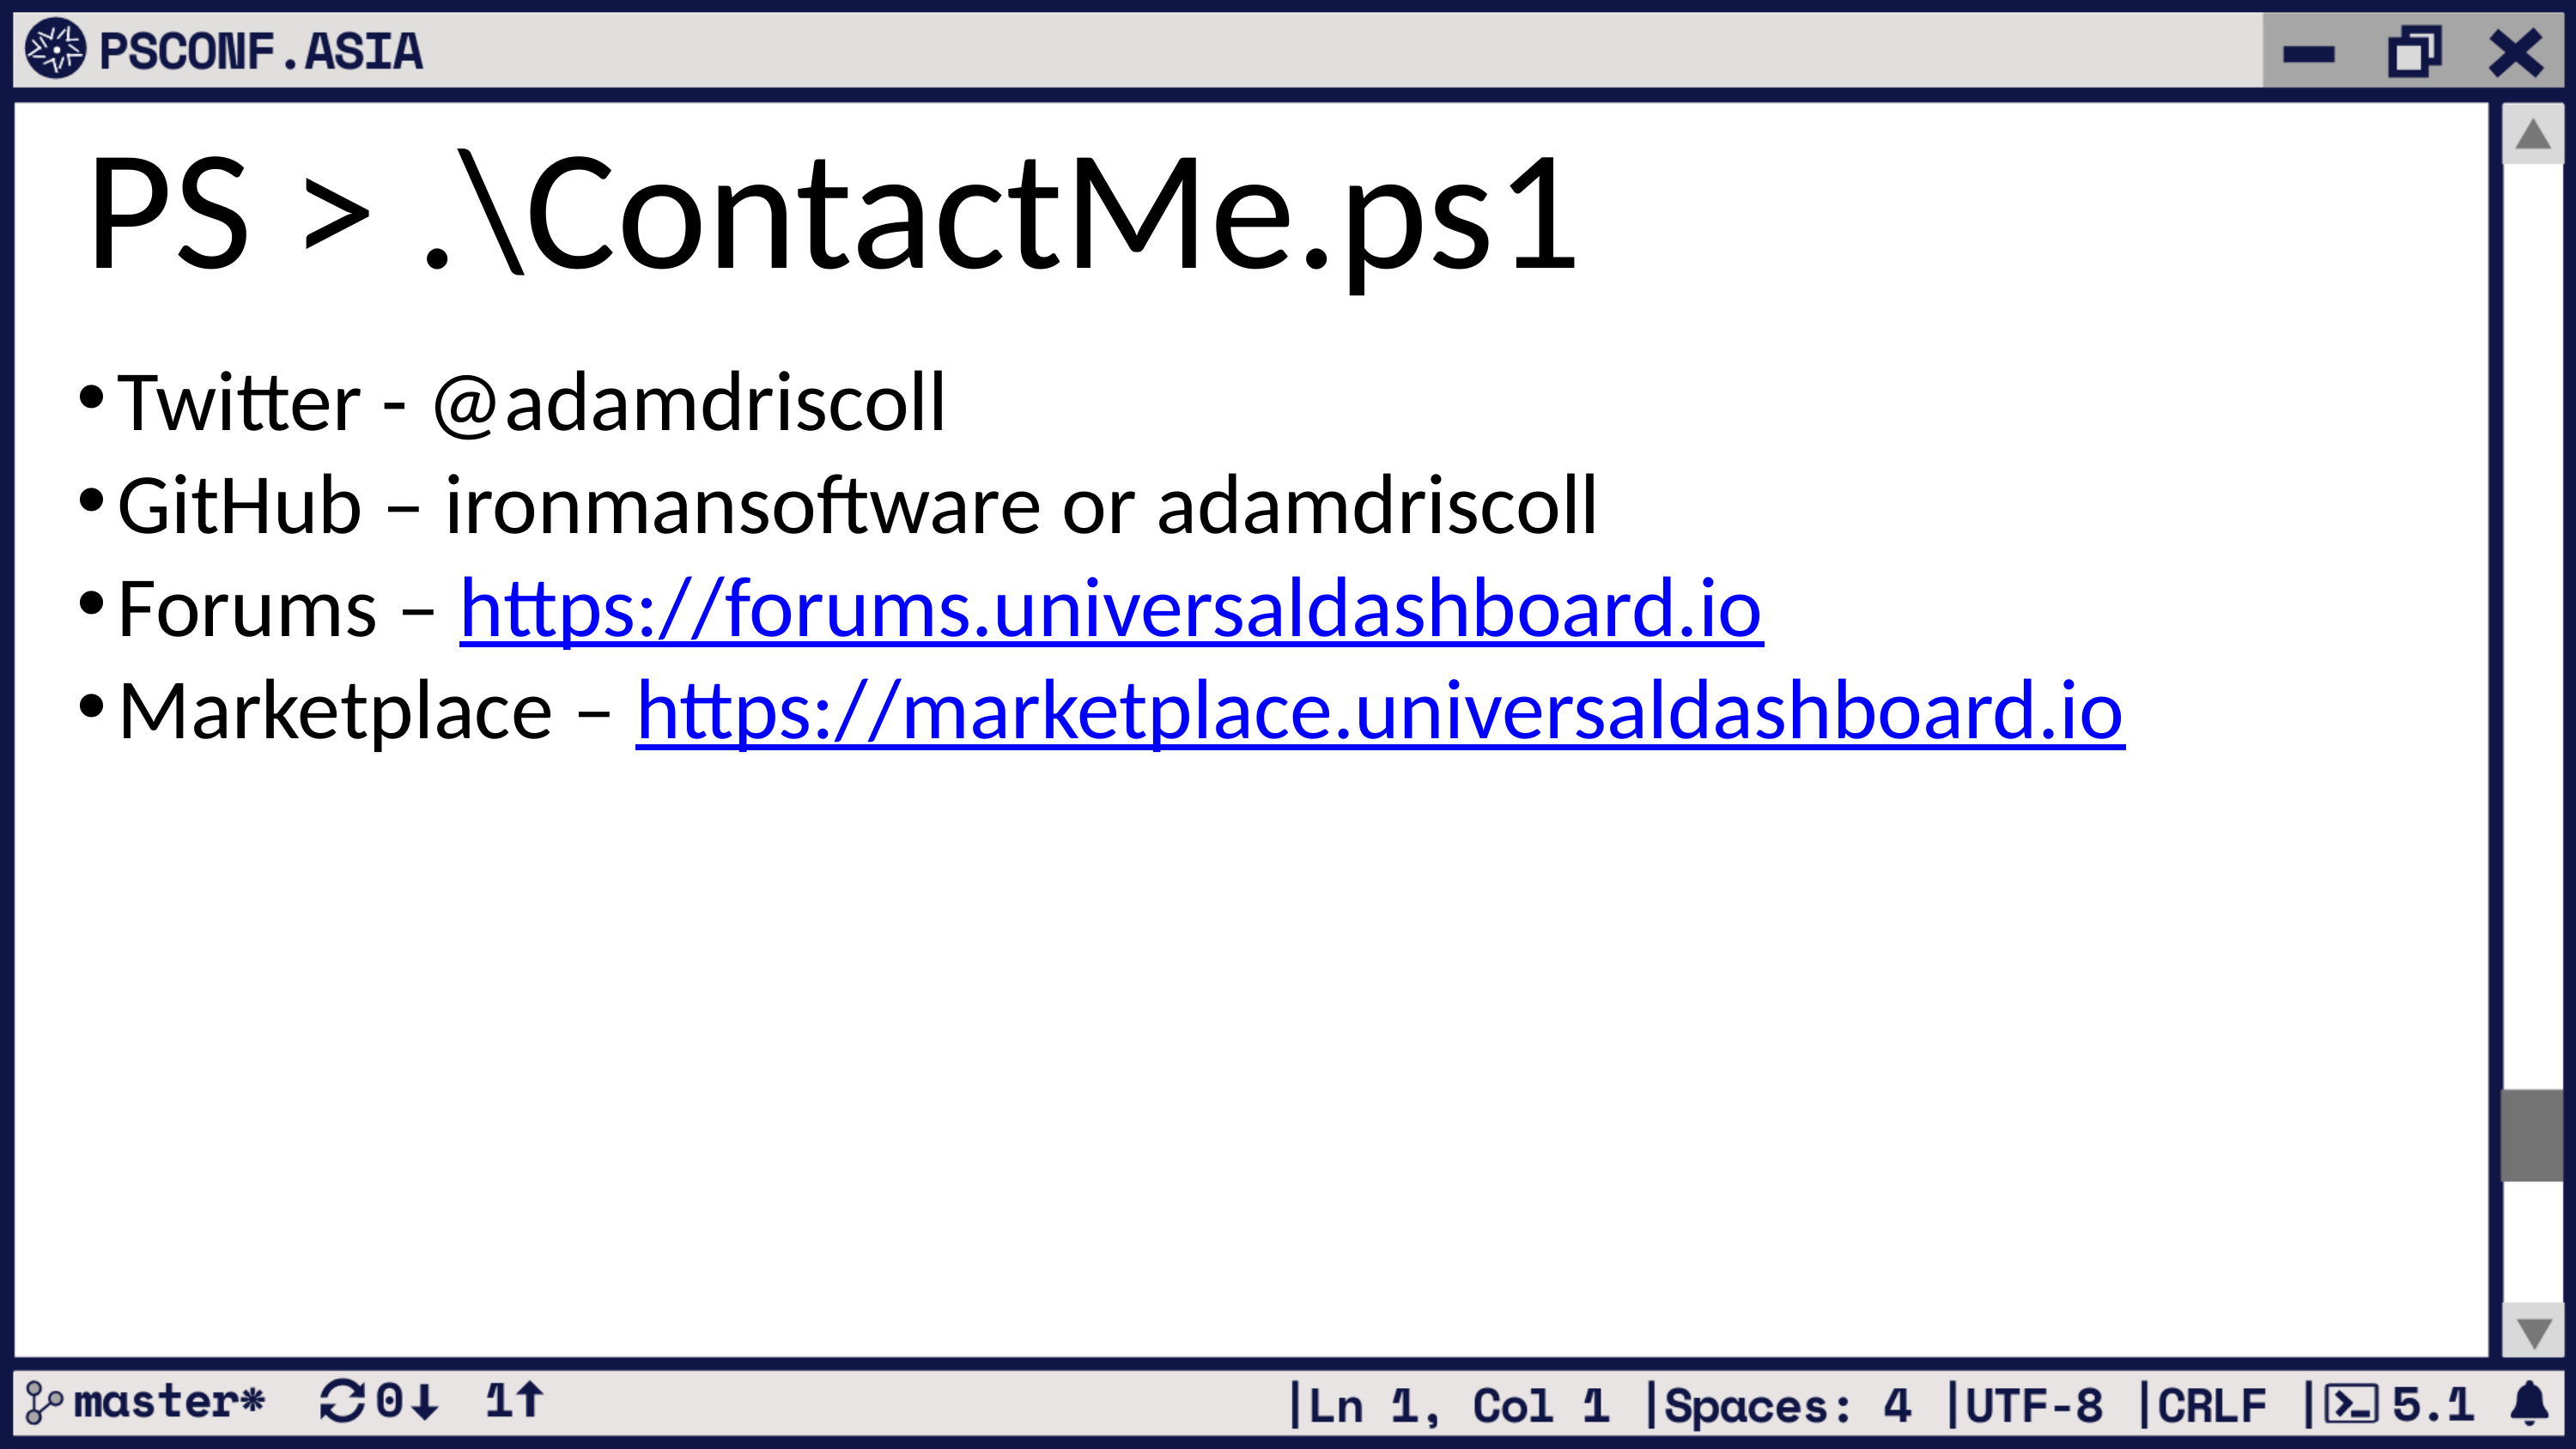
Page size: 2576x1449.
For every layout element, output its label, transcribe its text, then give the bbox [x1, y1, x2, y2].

text_box Twitter - @adamdriscoll GitHub – ironmansoftware or adamdriscoll Forums – https://forums.universaldashboard.io Marketplace – https://marketplace.universaldashboard.io [64, 337, 2318, 763]
picture [0, 0, 2576, 1449]
text_box PS > .\ContactMe.ps1 [72, 90, 1596, 309]
